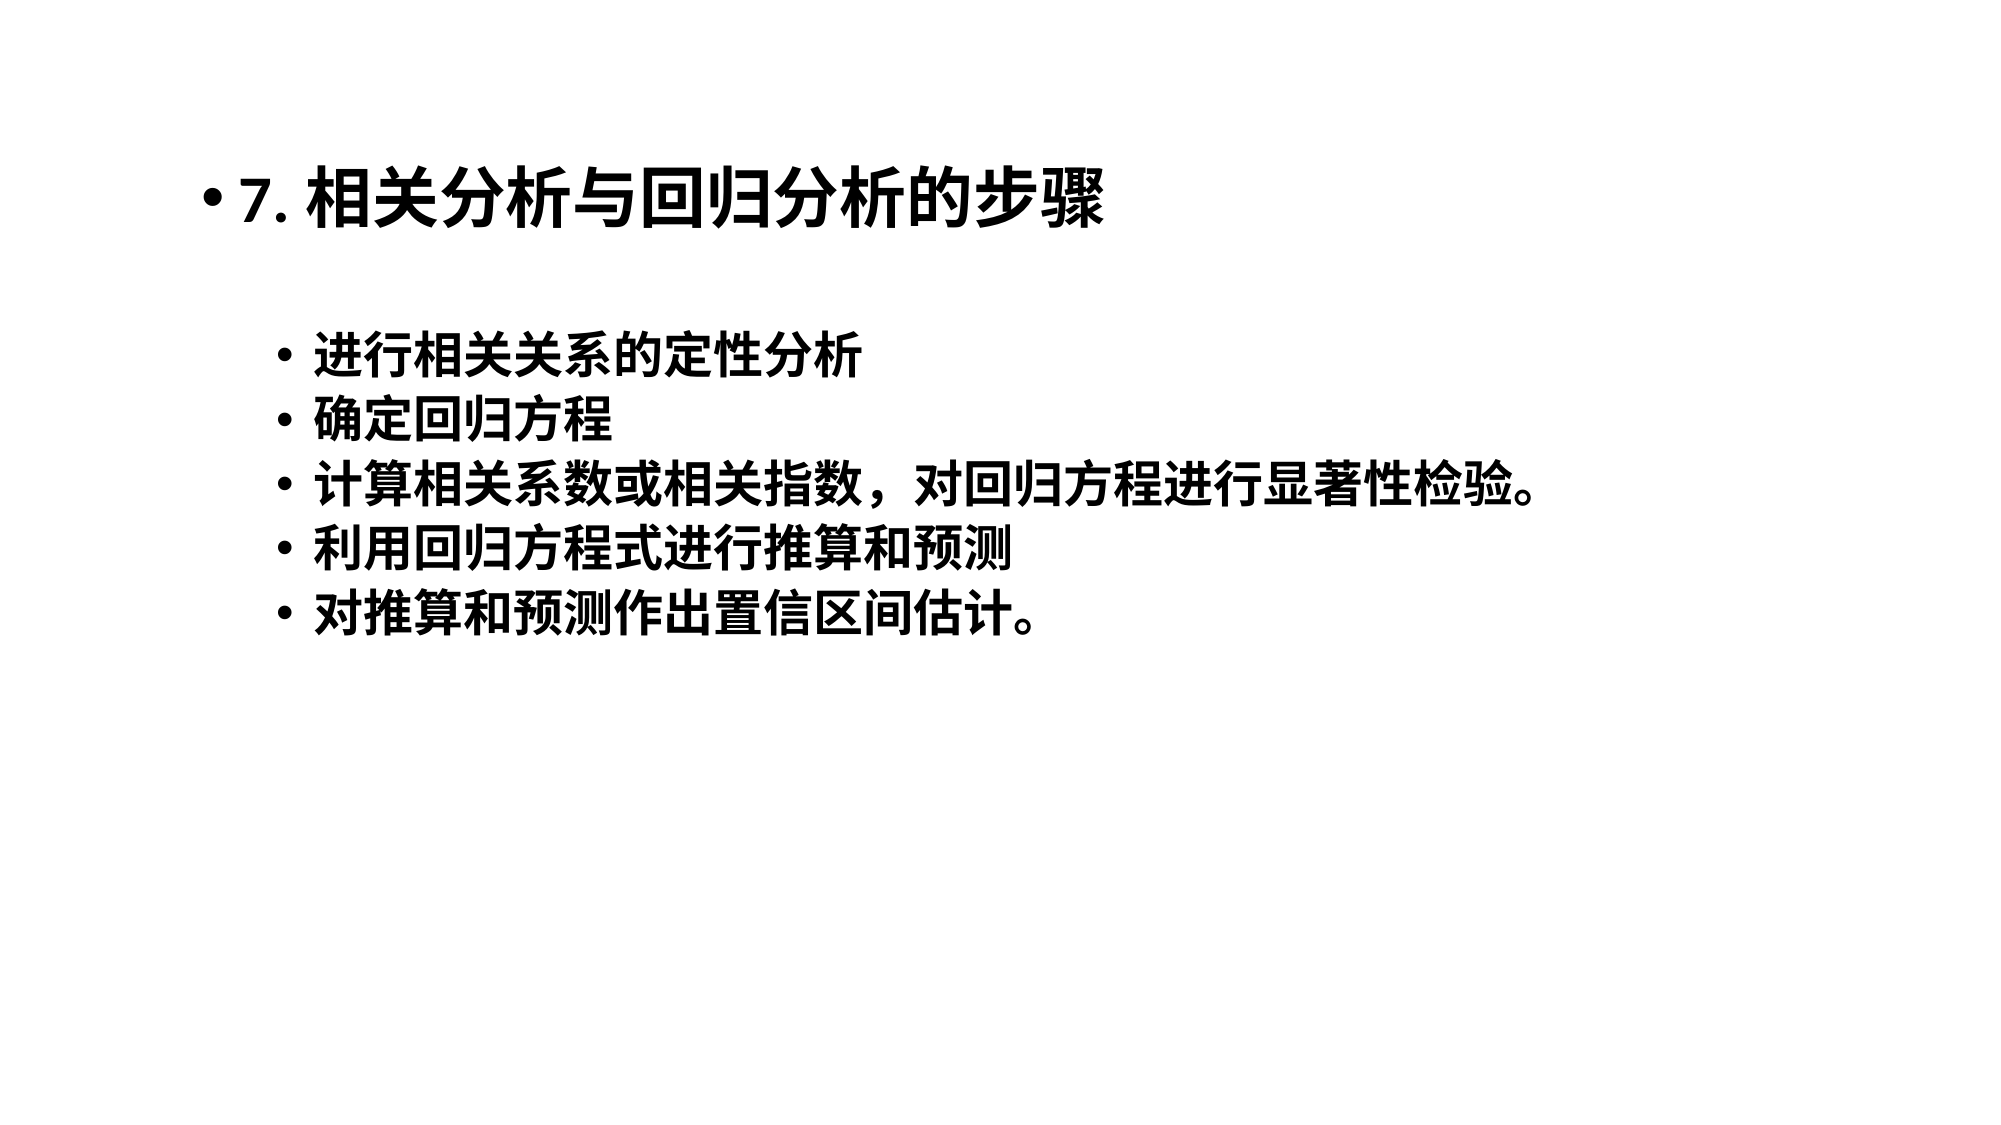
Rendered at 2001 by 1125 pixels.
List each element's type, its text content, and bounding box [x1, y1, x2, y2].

list 7.相关分析与回归分析的步骤 进行相关关系的定性分析 确定回归方程 计算相关系数或相关指数，对回归方程进行显著性检验。 利用回归方程式进行推算和预测 对推算和预测作出置信区间估计。 [185, 157, 1774, 833]
